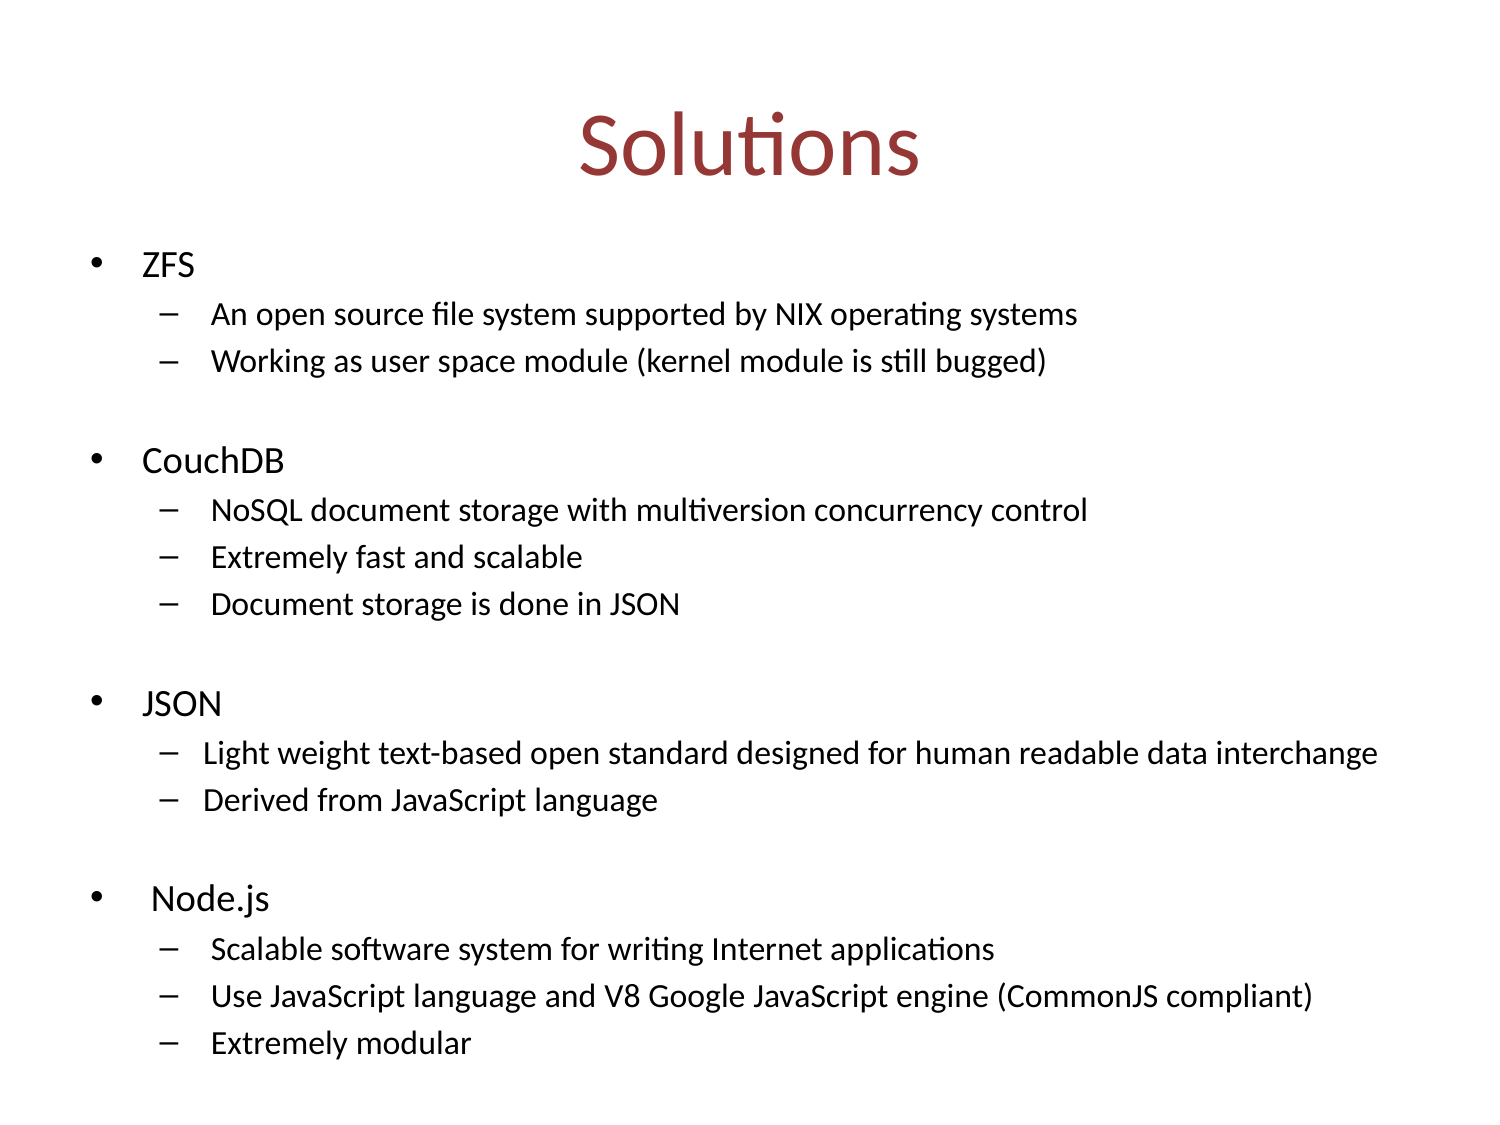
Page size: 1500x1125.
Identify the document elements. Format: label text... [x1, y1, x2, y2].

title Solutions [75, 45, 1425, 231]
list ZFS An open source file system supported by NIX operating systems Working as user space module (kernel module is still bugged) CouchDB NoSQL document storage with multiversion concurrency control Extremely fast and scalable Document storage is done in JSON JSON Light weight text-based open standard designed for human readable data interchange Derived from JavaScript language Node.js Scalable software system for writing Internet applications Use JavaScript language and V8 Google JavaScript engine (CommonJS compliant) Extremely modular [75, 231, 1425, 1094]
